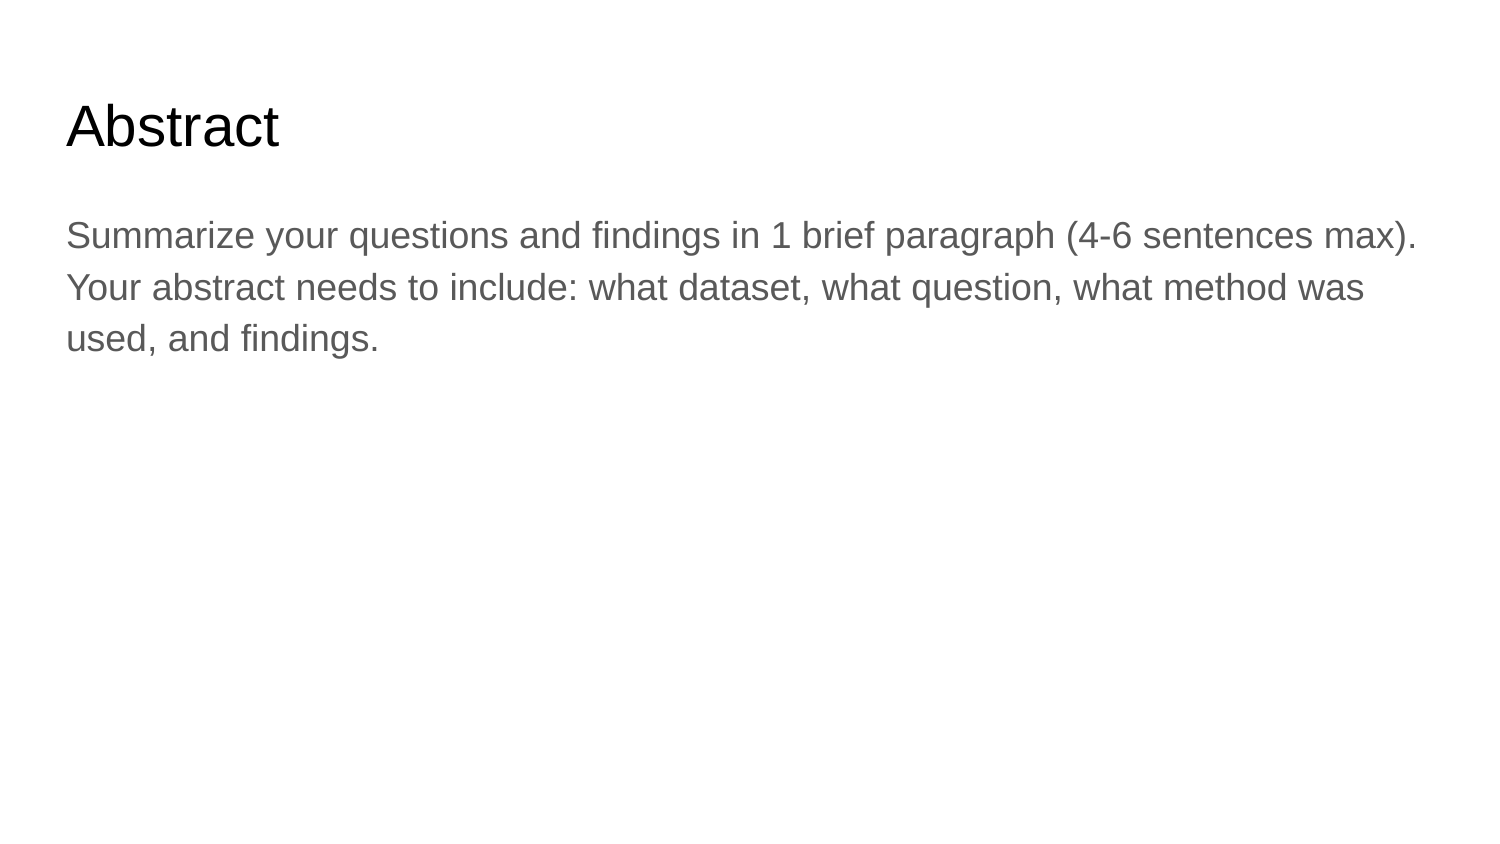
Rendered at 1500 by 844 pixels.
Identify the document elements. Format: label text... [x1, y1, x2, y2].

title Abstract [51, 72, 1449, 167]
list Summarize your questions and findings in 1 brief paragraph (4-6 sentences max). Your abstract needs to include: what dataset, what question, what method was used, and findings. [51, 189, 1449, 750]
